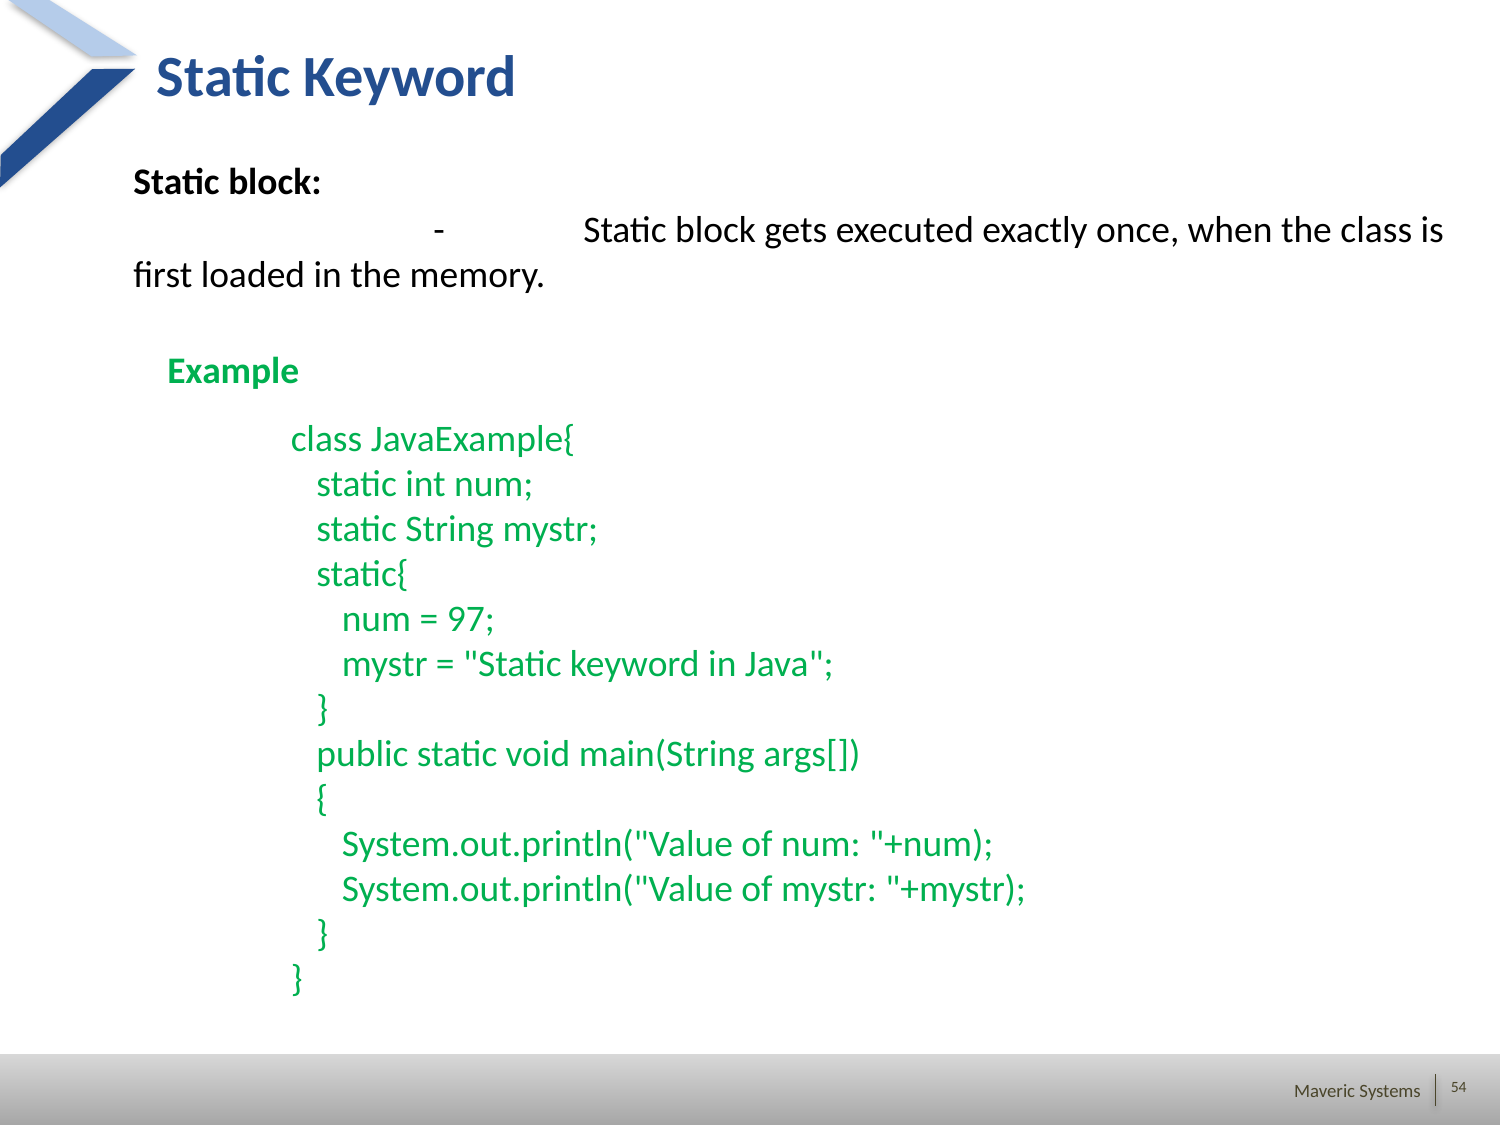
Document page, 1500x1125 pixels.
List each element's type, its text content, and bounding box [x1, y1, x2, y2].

list Static block: - Static block gets executed exactly once, when the class is first loaded in the memory. Example [133, 157, 1468, 955]
text_box class JavaExample{ static int num; static String mystr; static{ num = 97; mystr = "Static keyword in Java"; } public static void main(String args[]) { System.out.println("Value of num: "+num); System.out.println("Value of mystr: "+mystr); } } [276, 407, 1343, 1007]
title Static Keyword [156, 38, 1468, 109]
